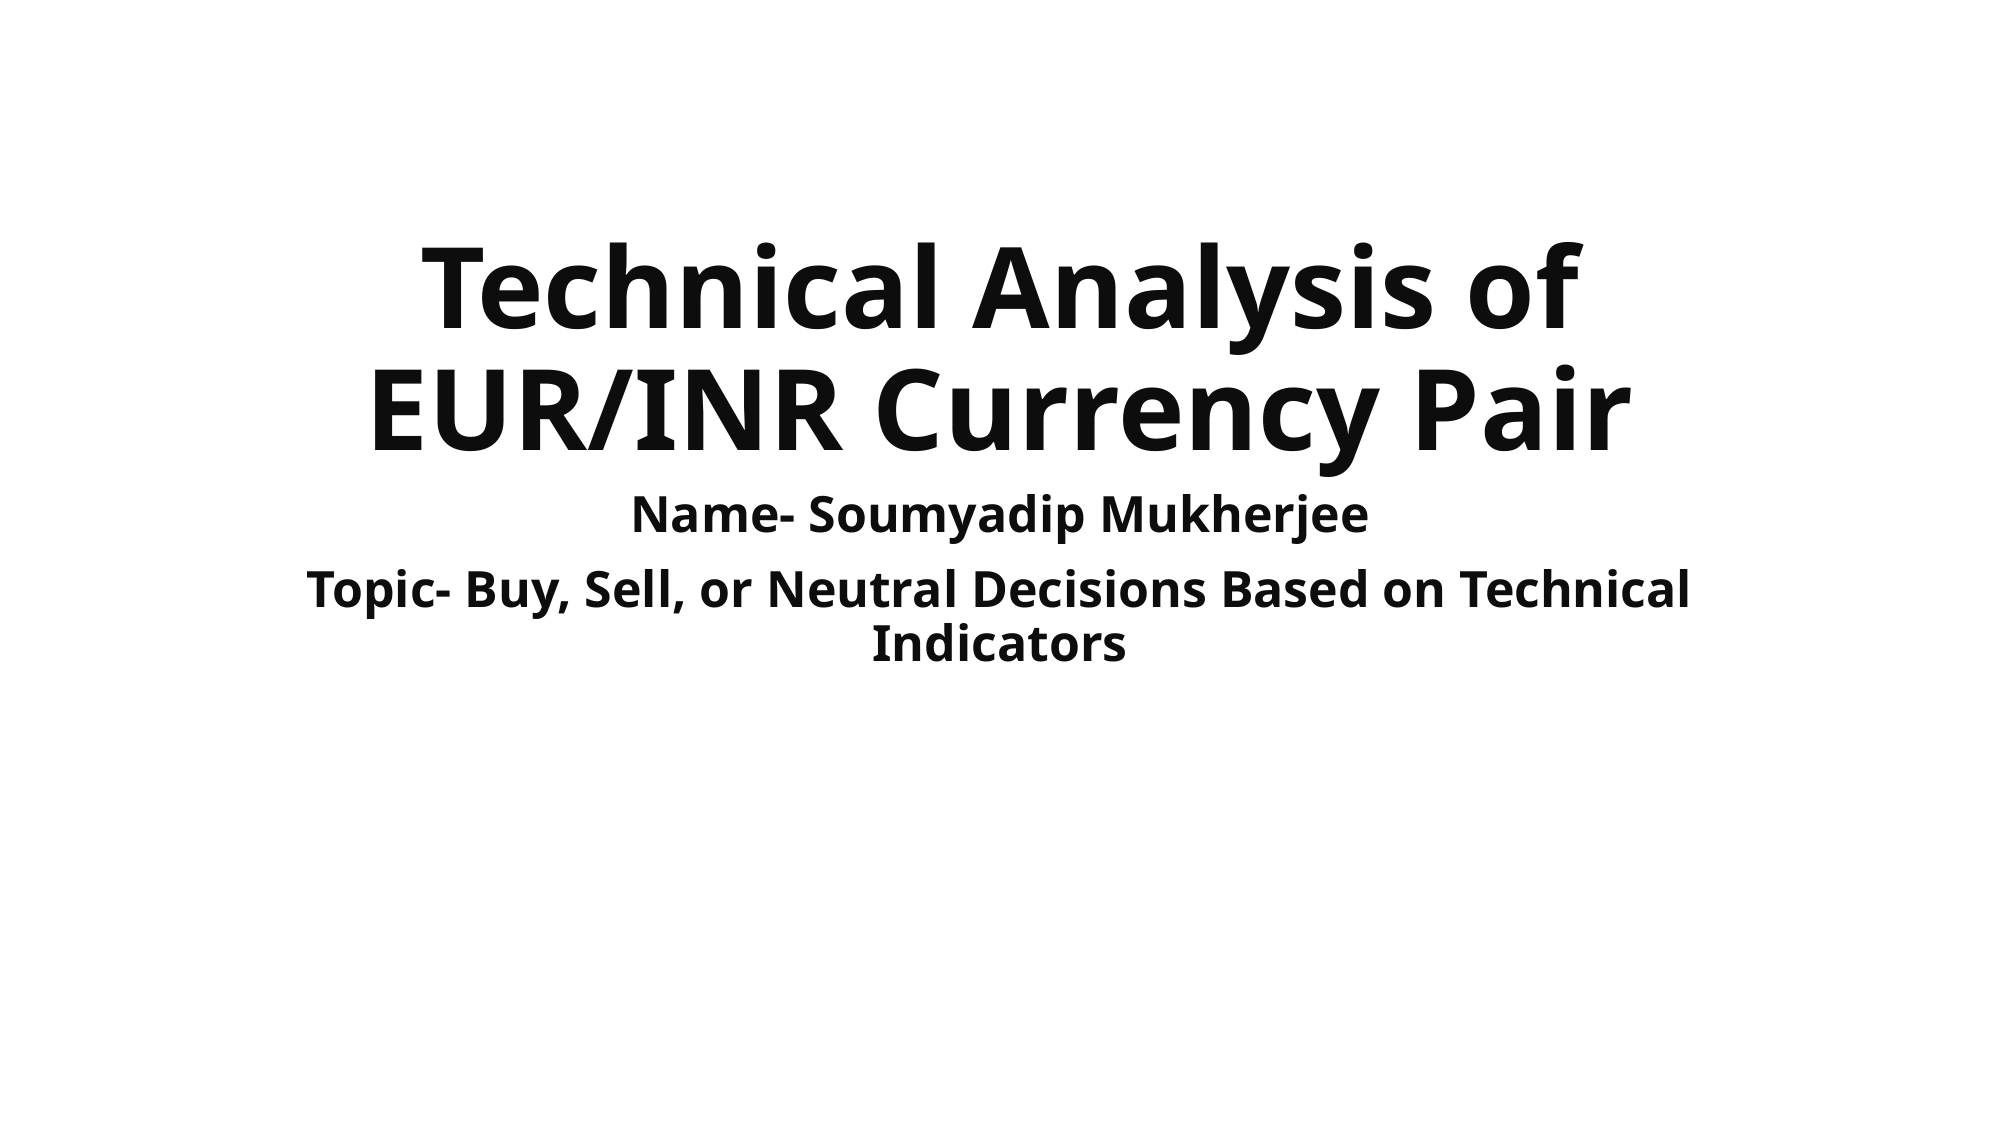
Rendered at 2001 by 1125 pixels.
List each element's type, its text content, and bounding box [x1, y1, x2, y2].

title Technical Analysis of EUR/INR Currency Pair [249, 184, 1750, 482]
subtitle Name- Soumyadip Mukherjee Topic- Buy, Sell, or Neutral Decisions Based on Technical Indicators [249, 482, 1750, 863]
